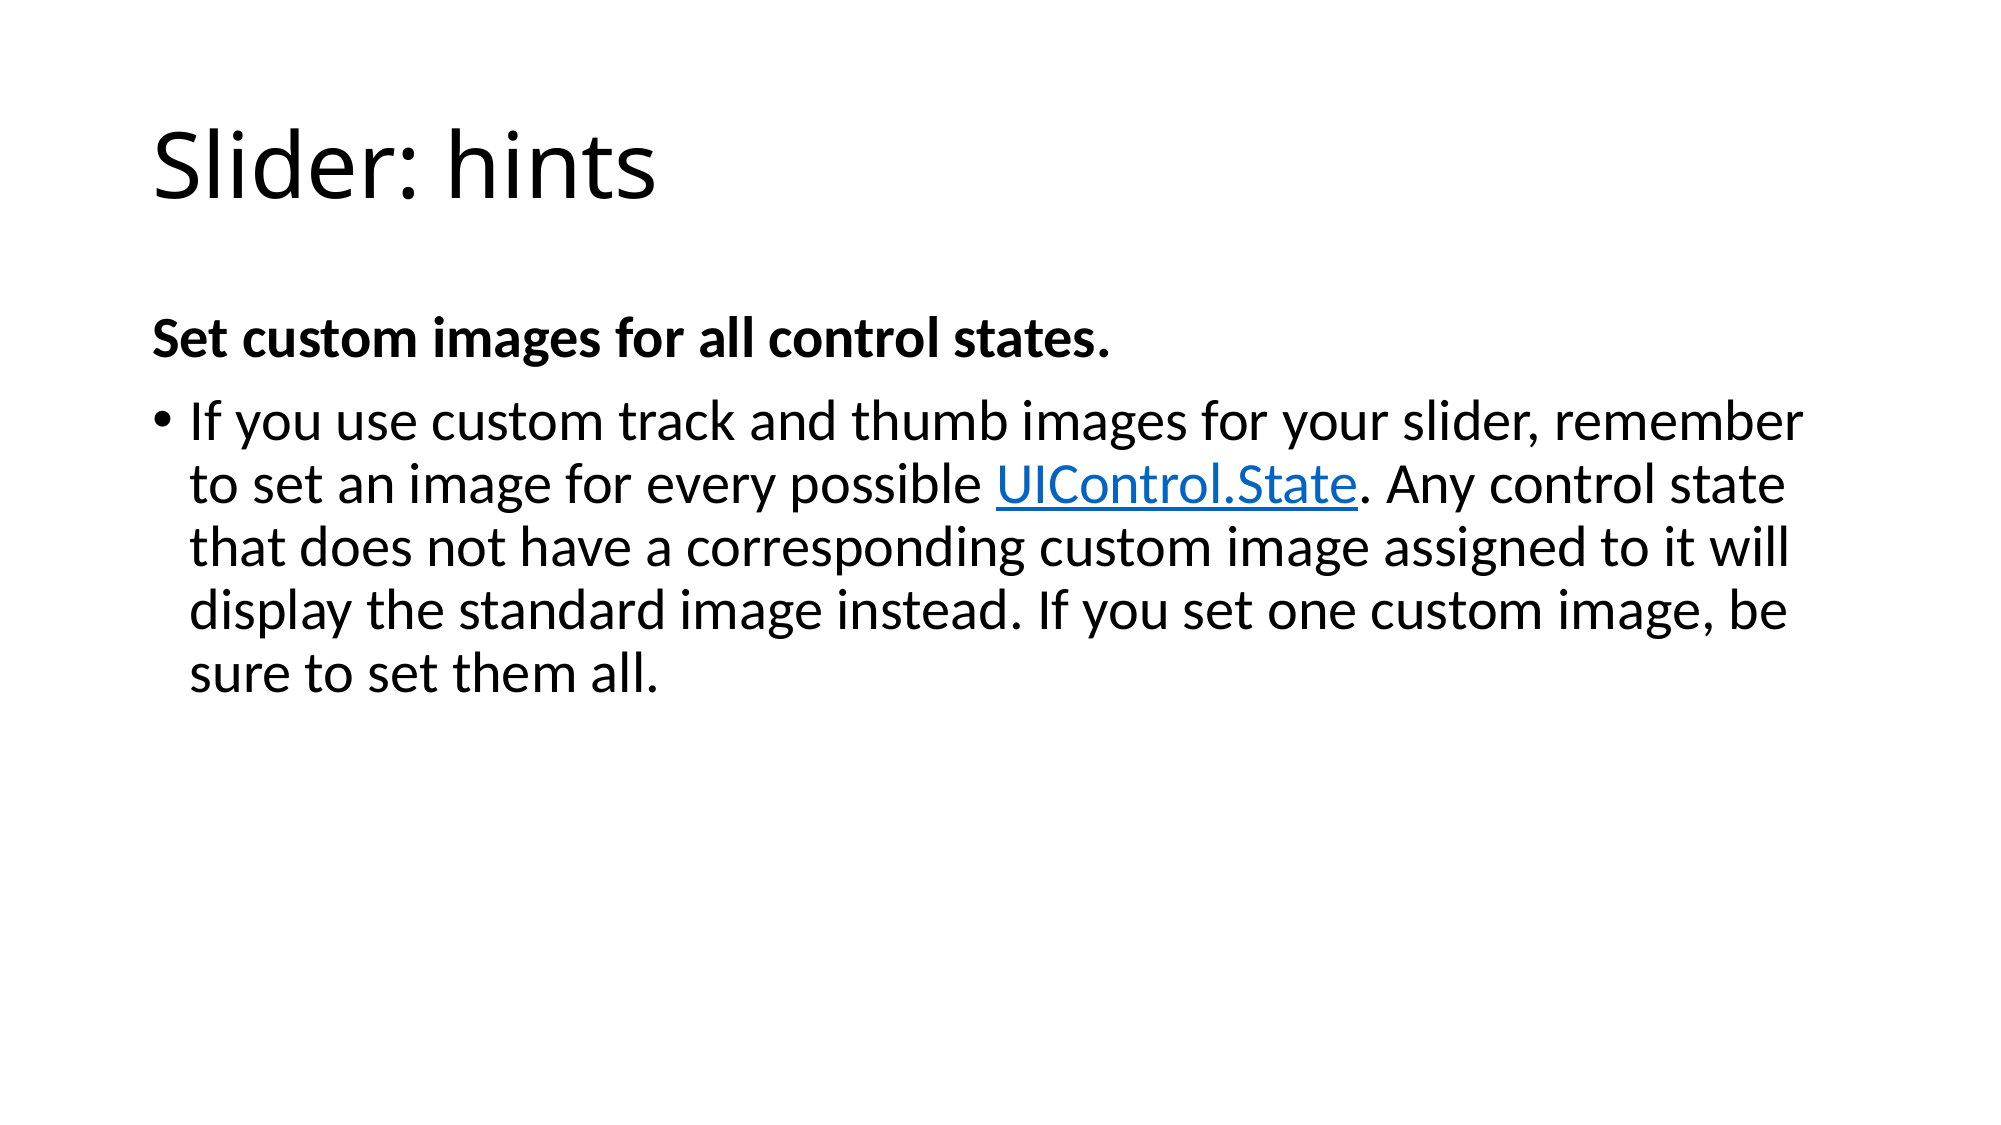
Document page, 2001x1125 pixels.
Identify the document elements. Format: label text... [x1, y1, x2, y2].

list Set custom images for all control states. If you use custom track and thumb images for your slider, remember to set an image for every possible UIControl.State. Any control state that does not have a corresponding custom image assigned to it will display the standard image instead. If you set one custom image, be sure to set them all. [137, 299, 1863, 1014]
title Slider: hints [137, 59, 1863, 278]
